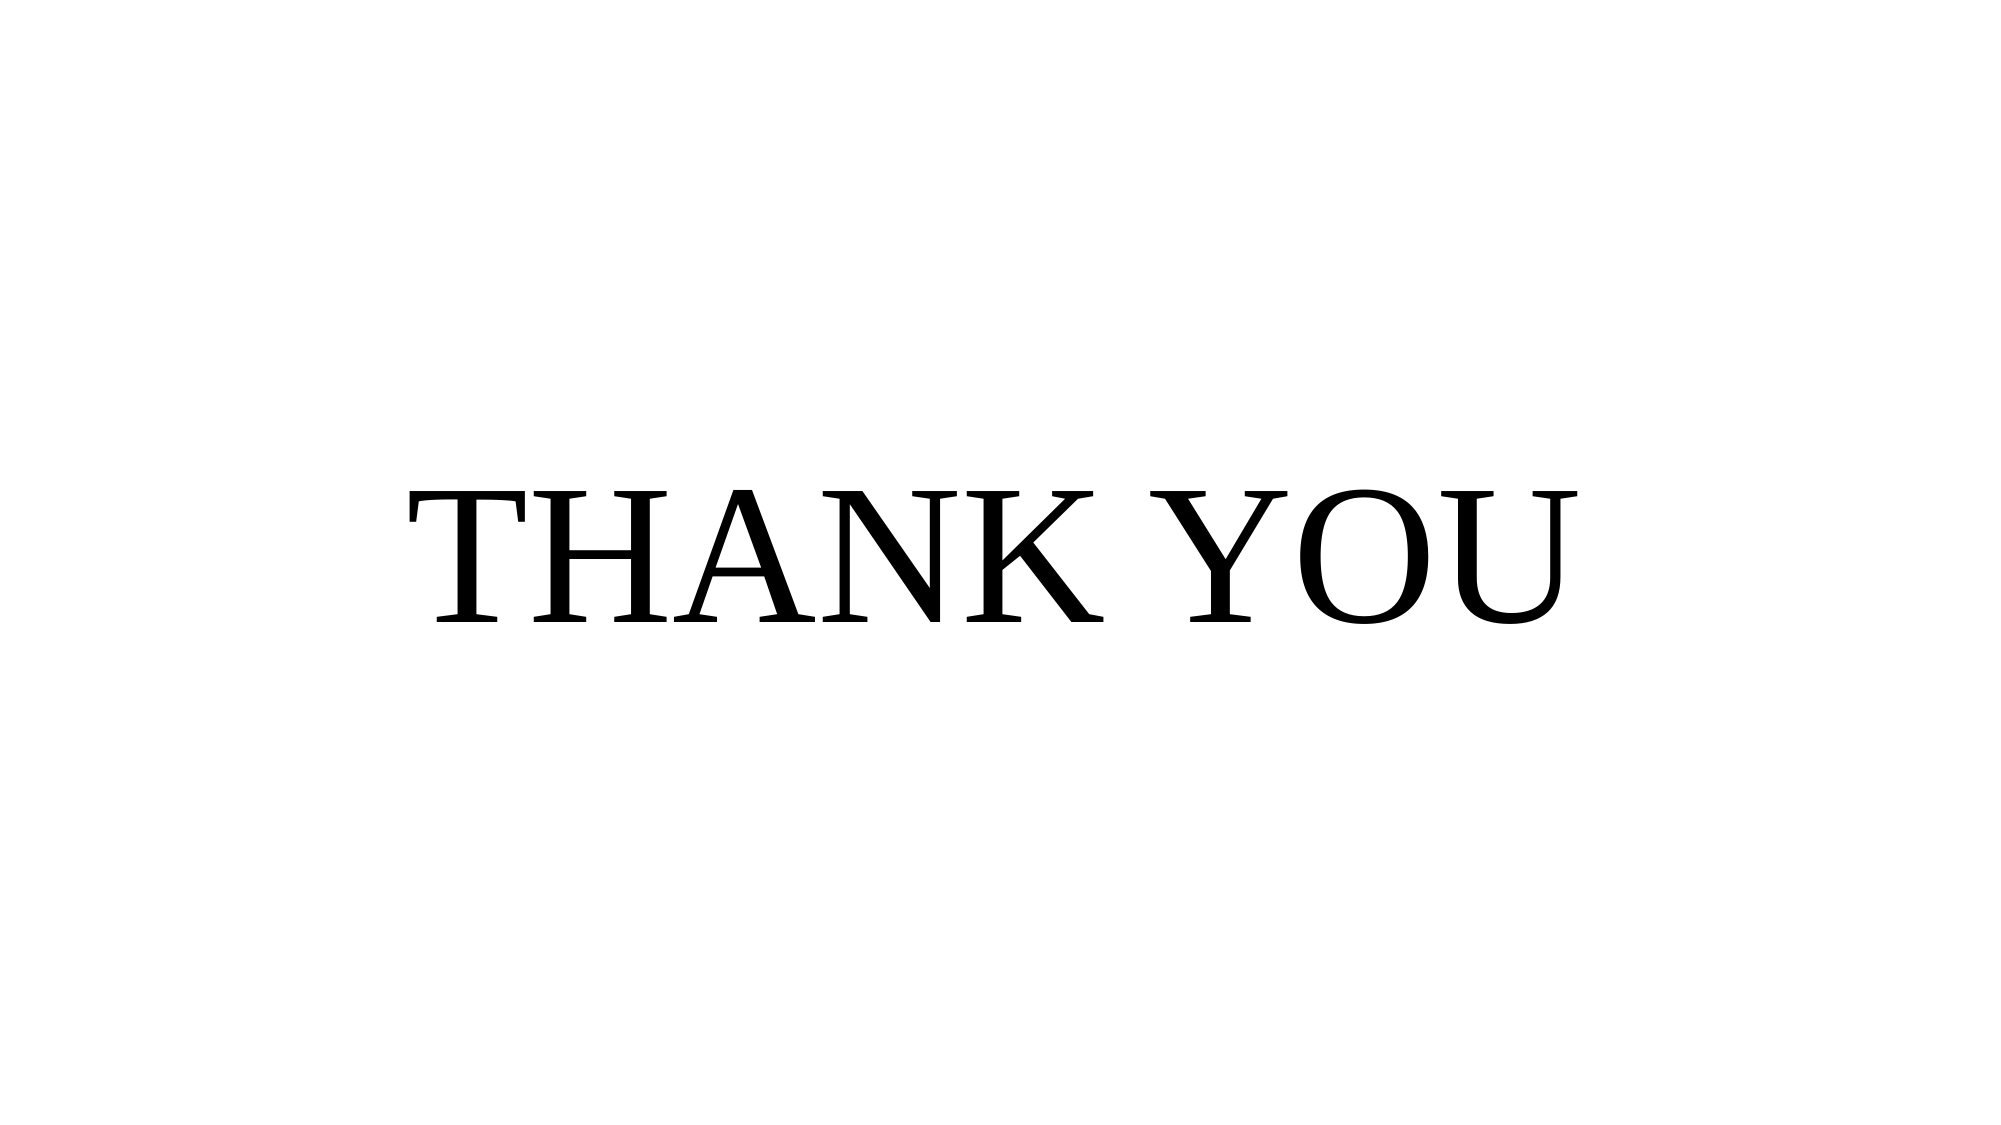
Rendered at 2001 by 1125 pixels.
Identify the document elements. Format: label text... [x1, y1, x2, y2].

list THANK YOU [391, 442, 1694, 720]
